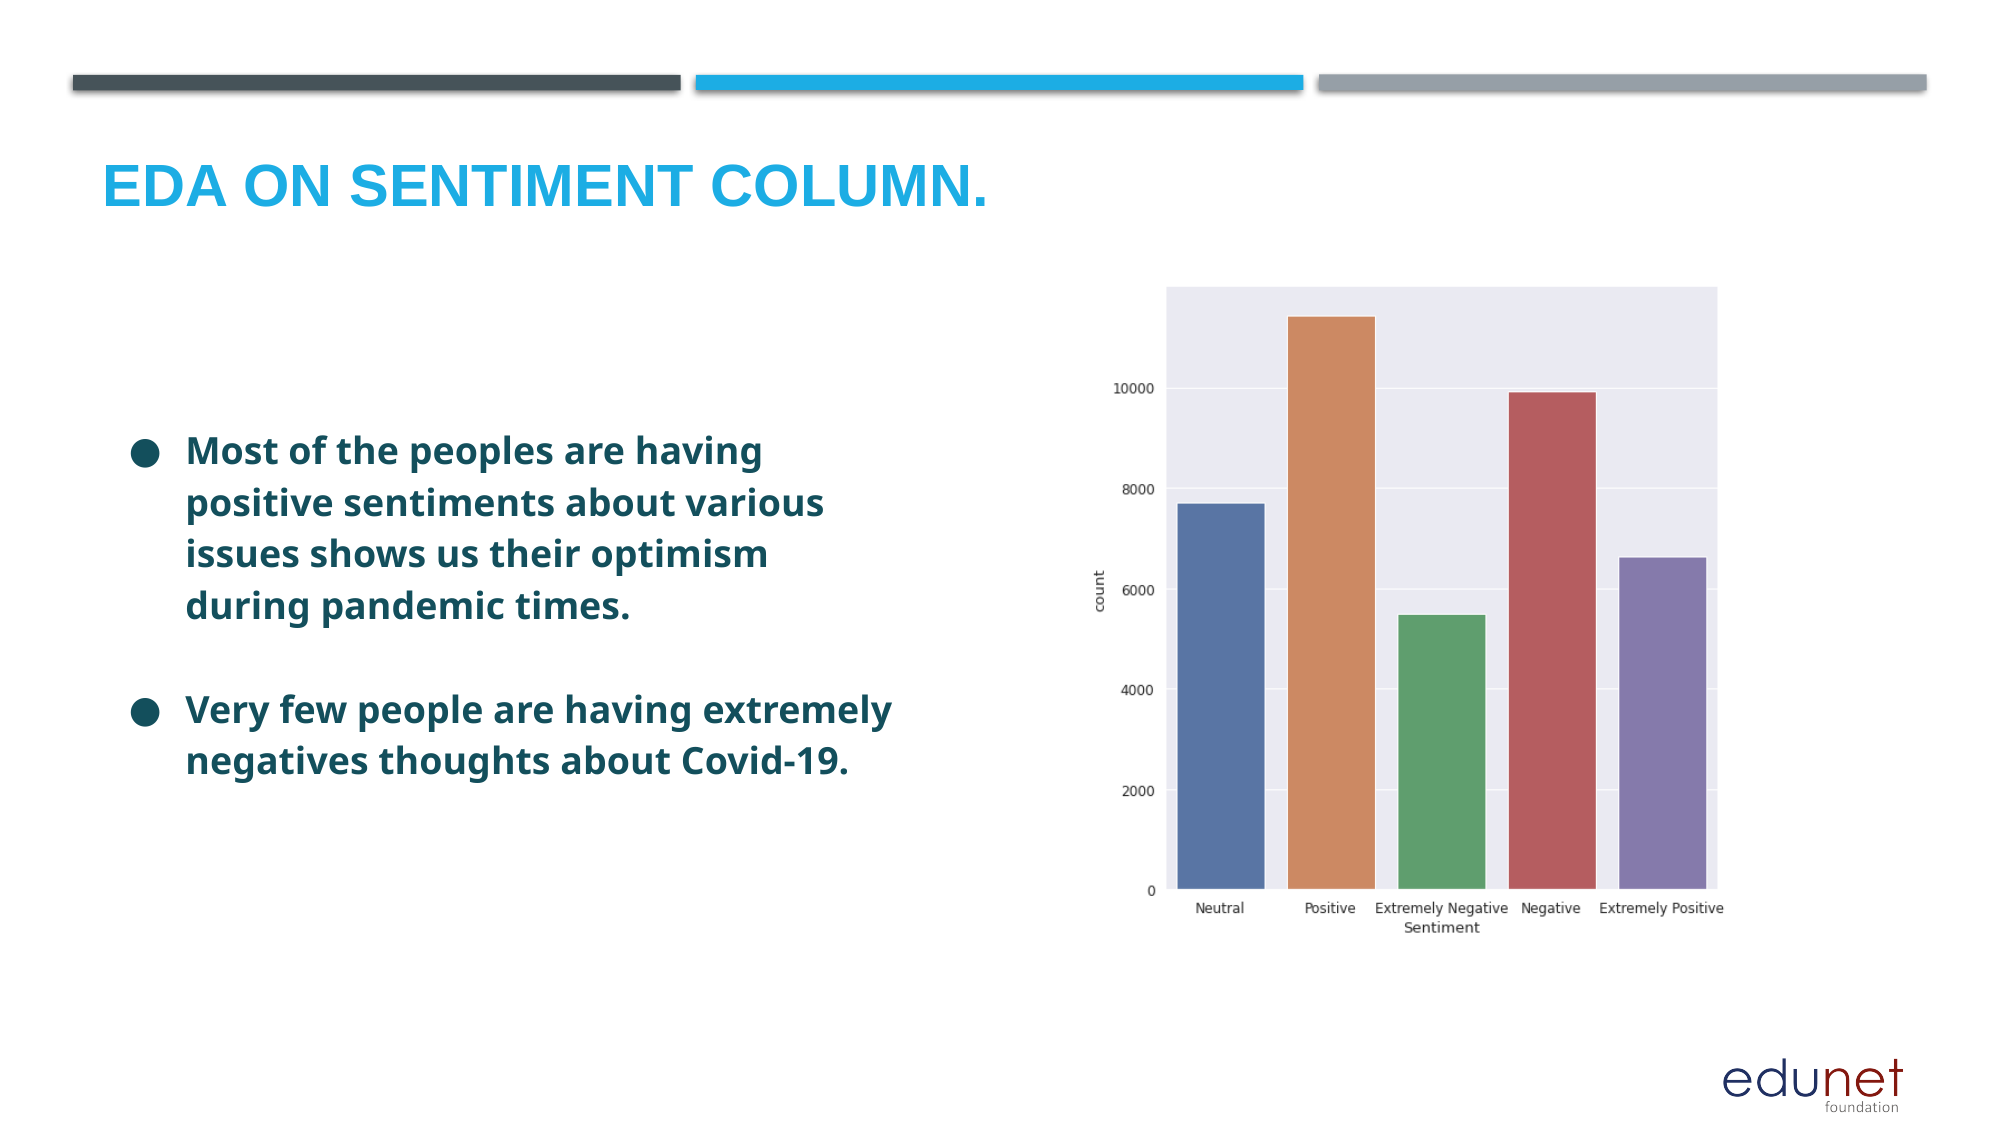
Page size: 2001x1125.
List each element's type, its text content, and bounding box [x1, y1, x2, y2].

text_box EDA On Sentiment Column. [87, 138, 1898, 226]
list Most of the peoples are having positive sentiments about various issues shows us their optimism during pandemic times. Very few people are having extremely negatives thoughts about Covid-19. [95, 226, 915, 981]
picture [1084, 280, 1733, 943]
picture [1719, 1056, 1905, 1116]
